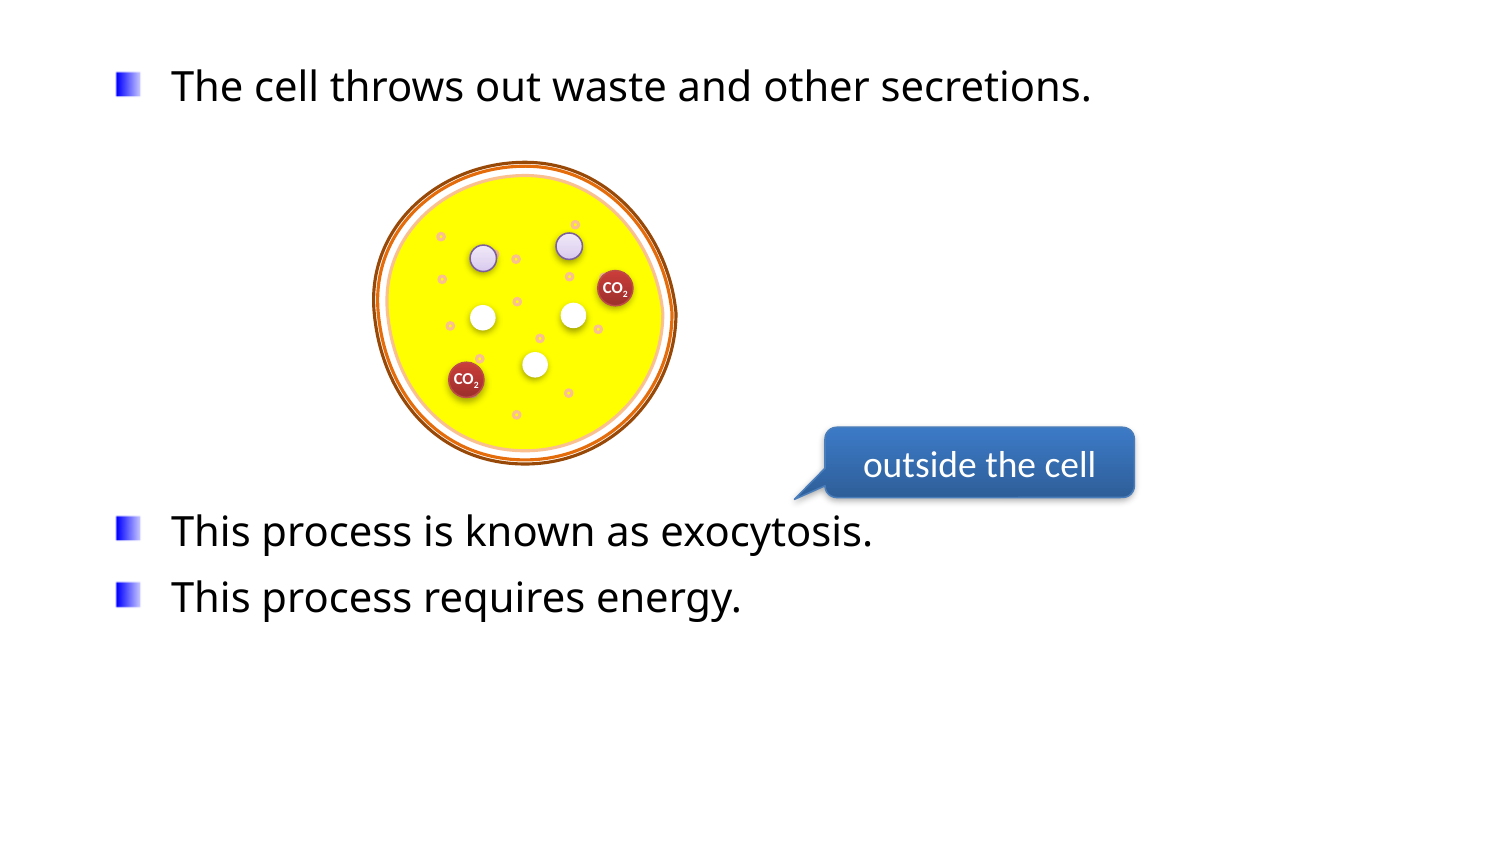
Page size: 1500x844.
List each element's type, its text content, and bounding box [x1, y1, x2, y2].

text_box outside the cell [793, 426, 1136, 501]
text_box This process requires energy. [99, 563, 1400, 628]
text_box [549, 228, 583, 265]
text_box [553, 297, 586, 334]
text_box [463, 299, 495, 336]
text_box This process is known as exocytosis. [99, 496, 1400, 562]
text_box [463, 240, 497, 277]
text_box The cell throws out waste and other secretions. [99, 52, 1400, 118]
picture [114, 514, 144, 544]
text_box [438, 360, 496, 398]
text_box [515, 346, 548, 383]
picture [114, 580, 144, 611]
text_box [373, 162, 677, 465]
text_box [587, 268, 644, 306]
picture [114, 70, 144, 100]
